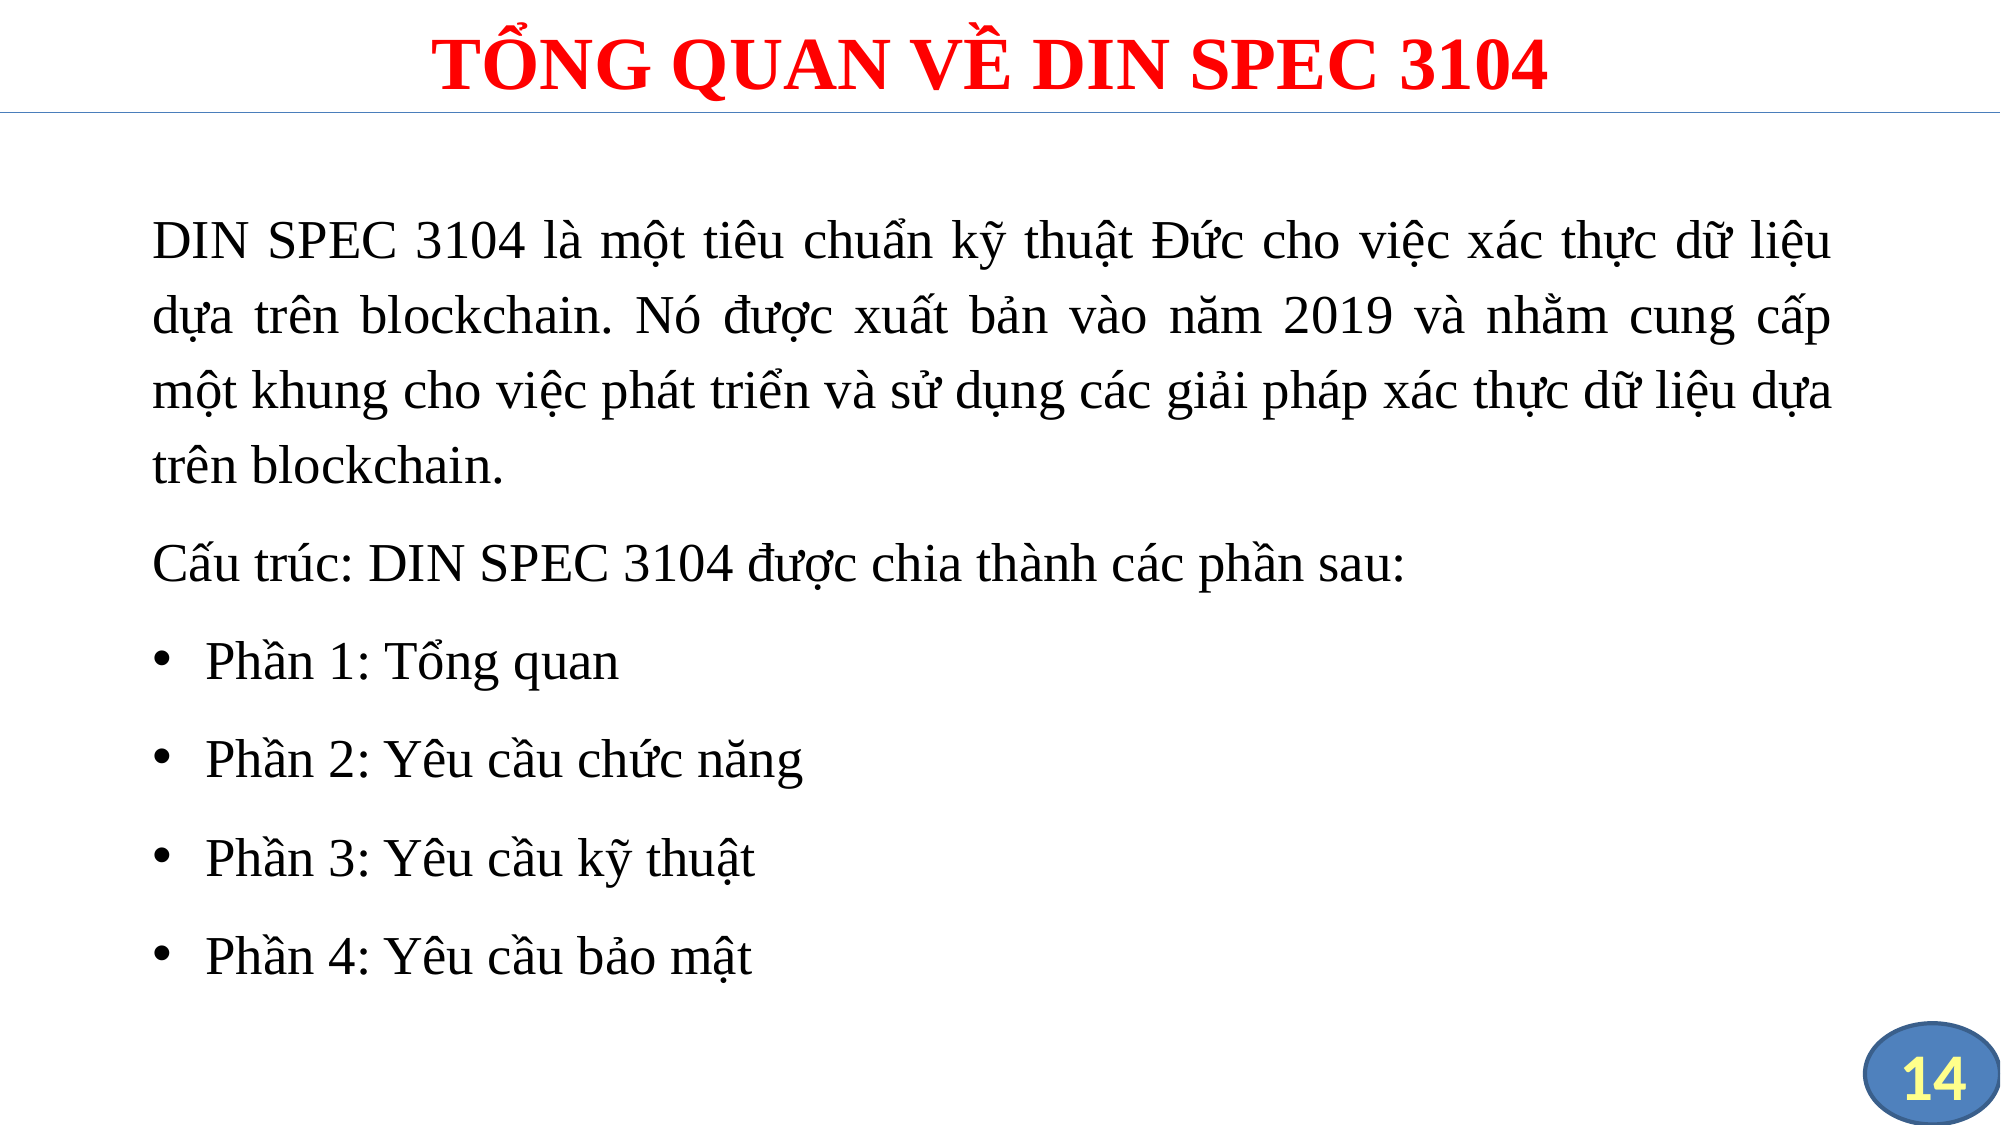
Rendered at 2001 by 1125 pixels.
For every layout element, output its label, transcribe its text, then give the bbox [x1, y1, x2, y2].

title TỔNG QUAN VỀ DIN SPEC 3104 [118, 7, 1882, 112]
list DIN SPEC 3104 là một tiêu chuẩn kỹ thuật Đức cho việc xác thực dữ liệu dựa trên blockchain. Nó được xuất bản vào năm 2019 và nhằm cung cấp một khung cho việc phát triển và sử dụng các giải pháp xác thực dữ liệu dựa trên blockchain. Cấu trúc: DIN SPEC 3104 được chia thành các phần sau: Phần 1: Tổng quan Phần 2: Yêu cầu chức năng Phần 3: Yêu cầu kỹ thuật Phần 4: Yêu cầu bảo mật [137, 187, 1850, 1000]
slide_number 14 [1866, 1023, 2000, 1125]
